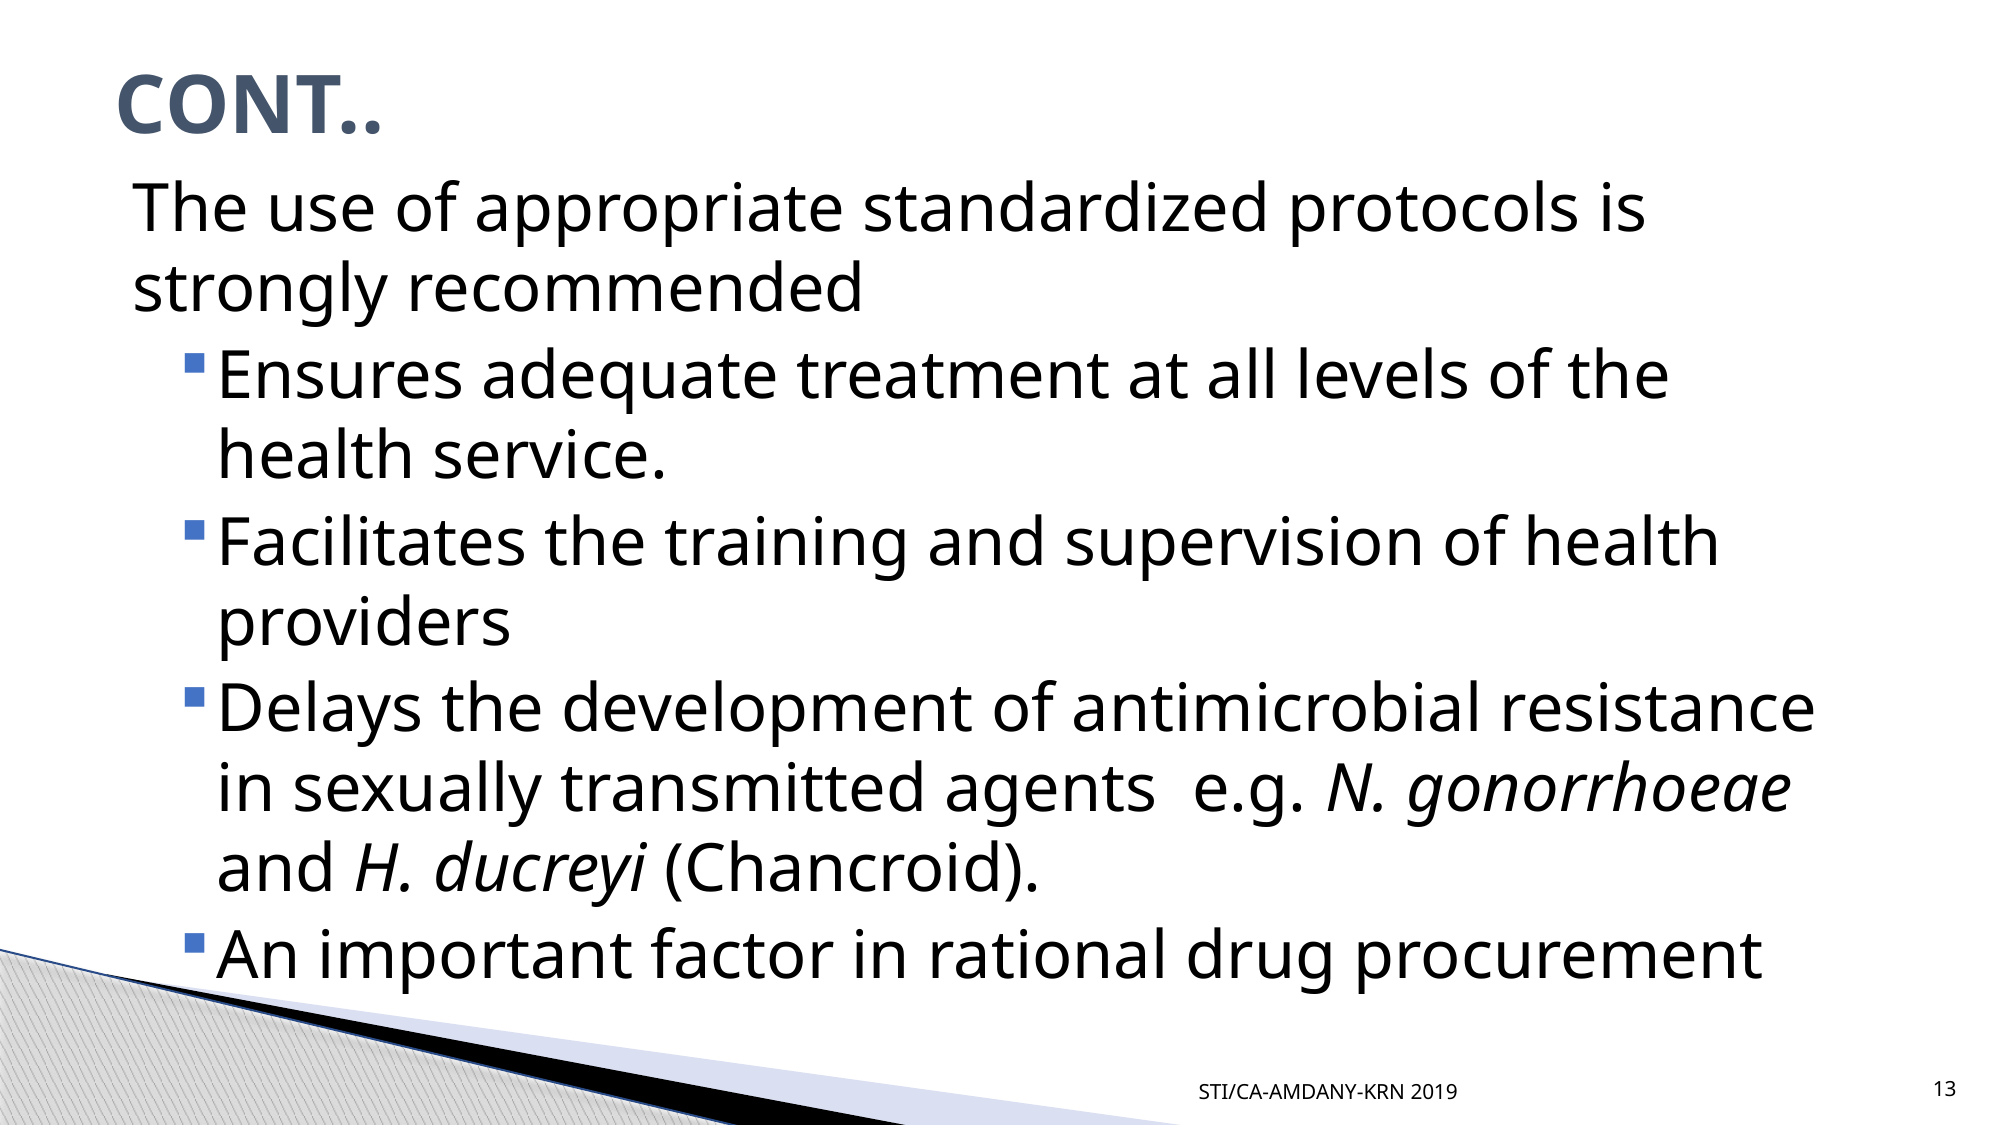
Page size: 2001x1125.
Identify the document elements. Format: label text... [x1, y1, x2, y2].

list The use of appropriate standardized protocols is strongly recommended Ensures adequate treatment at all levels of the health service. Facilitates the training and supervision of health providers Delays the development of antimicrobial resistance in sexually transmitted agents e.g. N. gonorrhoeae and H. ducreyi (Chancroid). An important factor in rational drug procurement [99, 158, 1900, 1080]
slide_number 13 [1891, 1051, 1972, 1112]
title CONT.. [99, 45, 1900, 158]
footer STI/CA-AMDANY-KRN 2019 [957, 1051, 1473, 1112]
